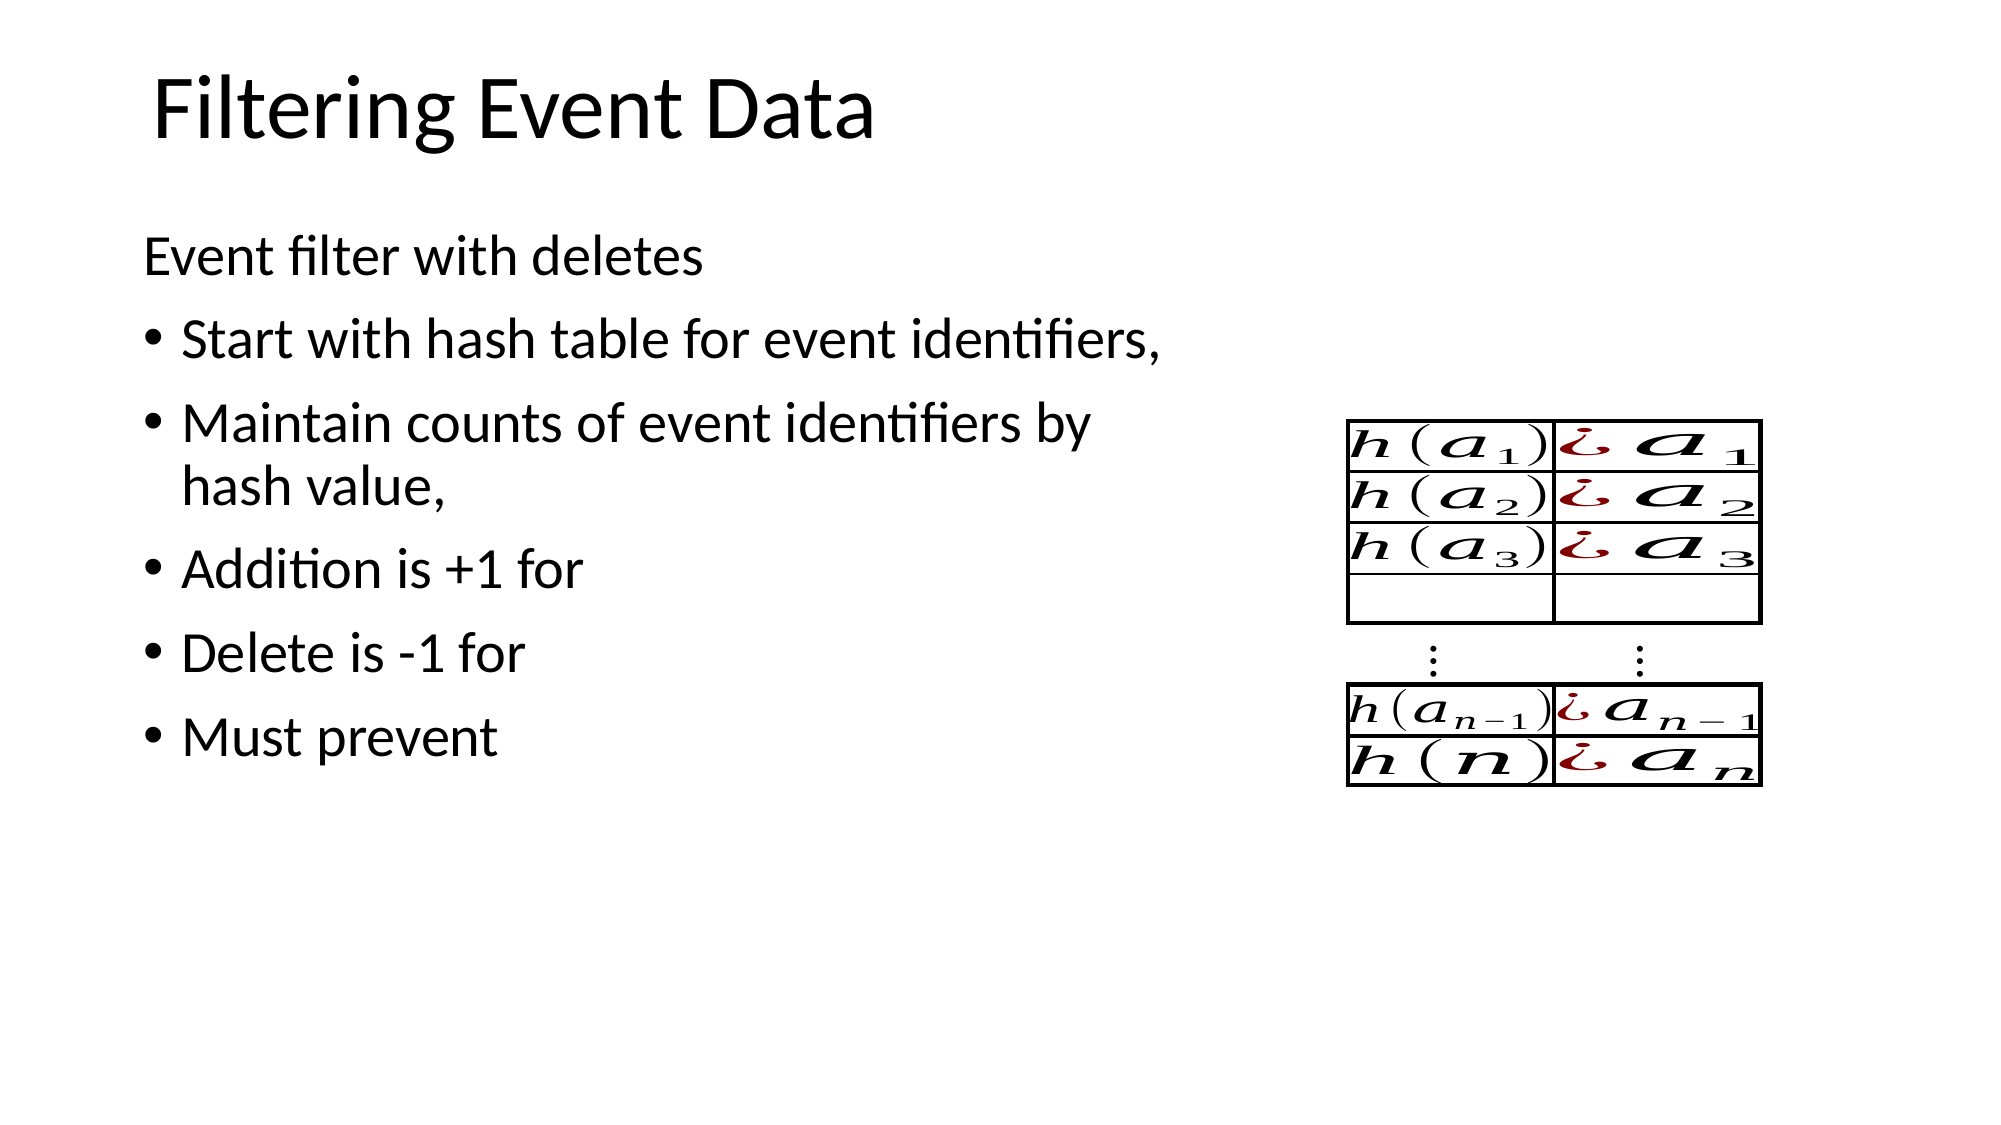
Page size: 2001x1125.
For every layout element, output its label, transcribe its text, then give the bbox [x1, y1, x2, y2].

text_box [1348, 738, 1552, 785]
text_box [1347, 575, 1553, 624]
text_box [1554, 686, 1760, 734]
text_box … [1553, 623, 1762, 684]
text_box [1348, 524, 1552, 573]
text_box Filtering Event Data [137, 0, 1059, 218]
text_box [1554, 524, 1760, 573]
text_box [1554, 738, 1760, 785]
text_box [1348, 473, 1552, 521]
text_box … [1347, 624, 1553, 683]
text_box [1553, 575, 1761, 624]
text_box [1554, 473, 1760, 521]
text_box [1554, 421, 1760, 470]
text_box [1348, 421, 1552, 470]
text_box [1348, 686, 1552, 734]
